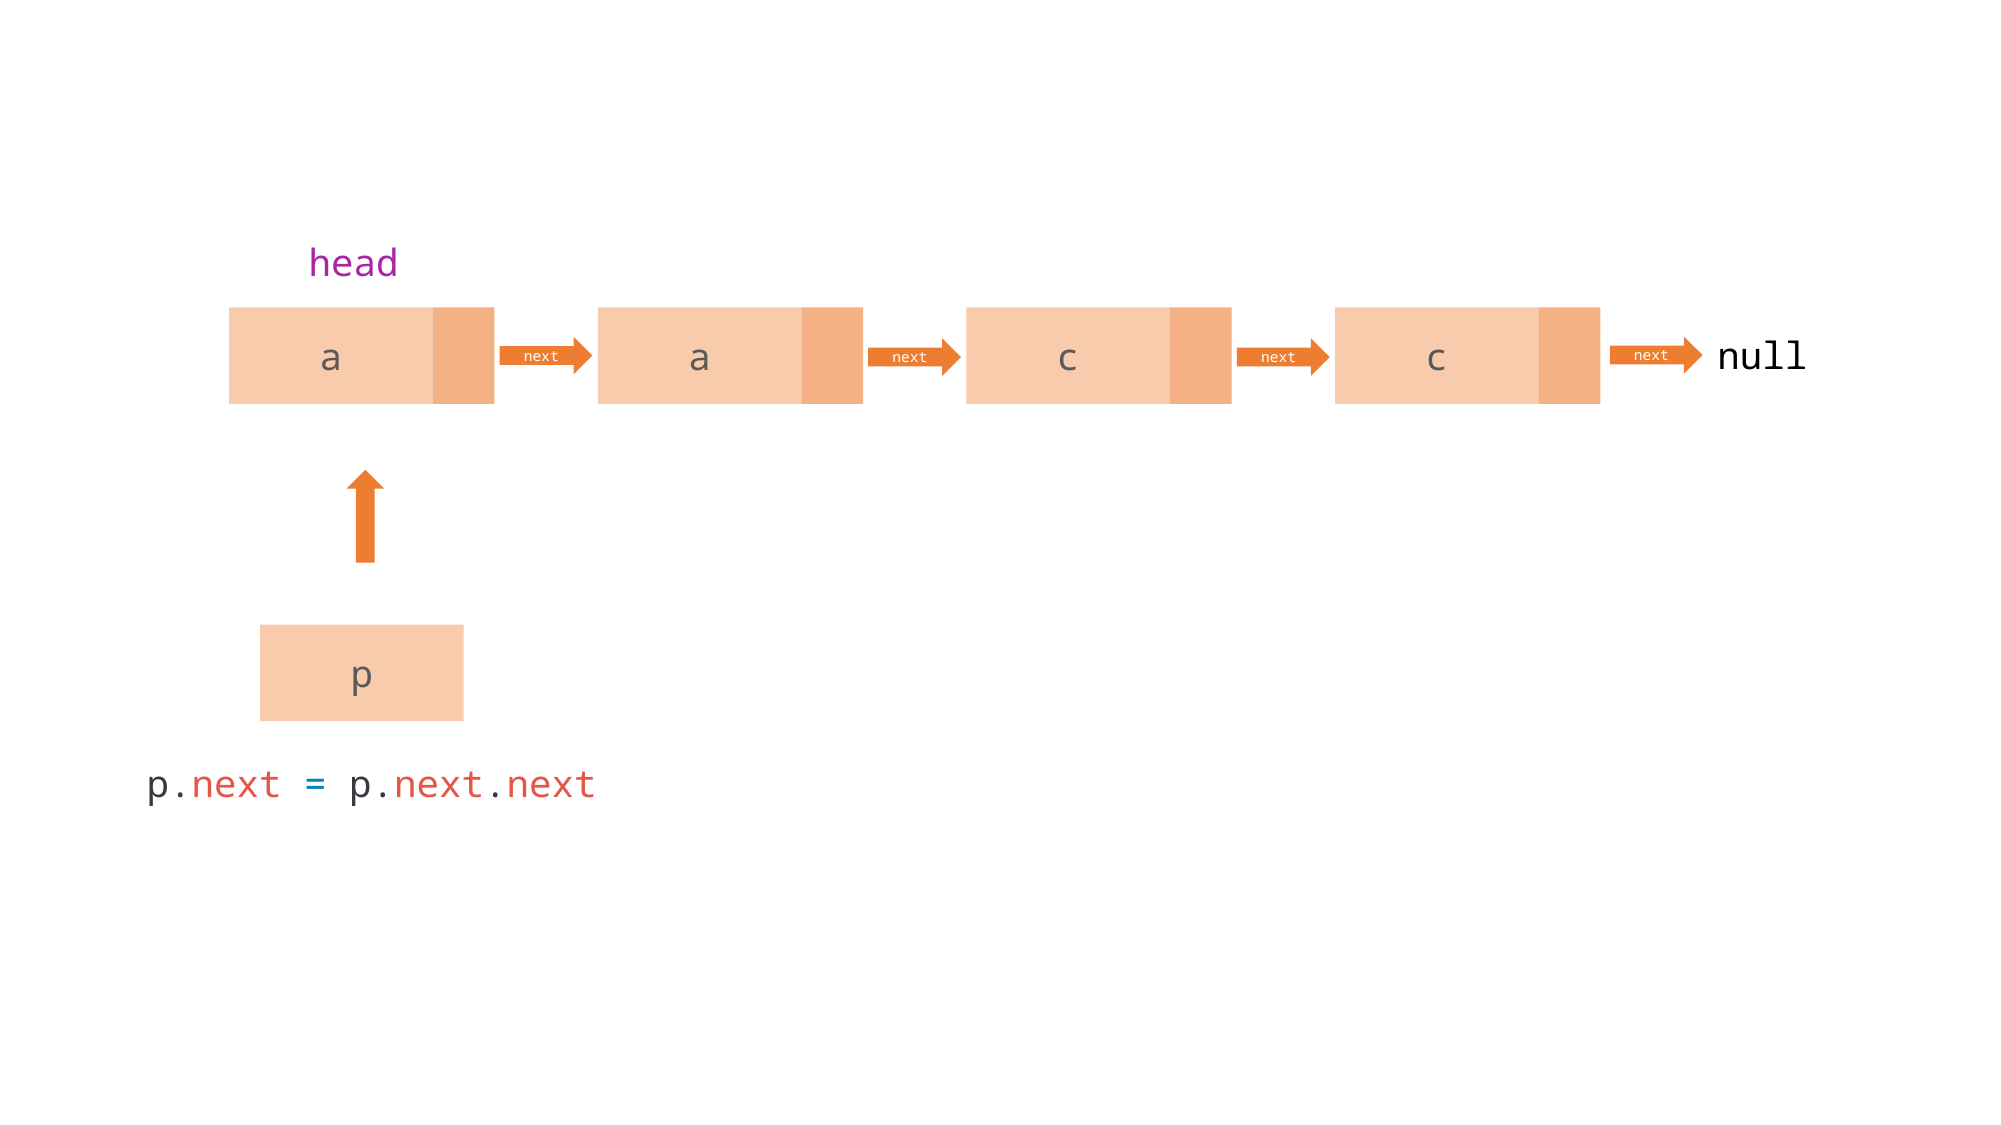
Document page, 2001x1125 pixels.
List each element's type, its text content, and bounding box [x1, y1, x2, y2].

text_box null [1702, 324, 1828, 385]
text_box next [498, 334, 594, 377]
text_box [966, 307, 1232, 404]
text_box next [1235, 335, 1332, 379]
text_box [229, 307, 495, 404]
text_box p.next = p.next.next [131, 752, 637, 813]
text_box head [293, 231, 430, 292]
text_box p [259, 624, 465, 722]
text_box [597, 307, 864, 404]
text_box next [1608, 333, 1705, 377]
text_box next [867, 335, 963, 379]
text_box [1335, 307, 1601, 404]
text_box [344, 468, 387, 564]
